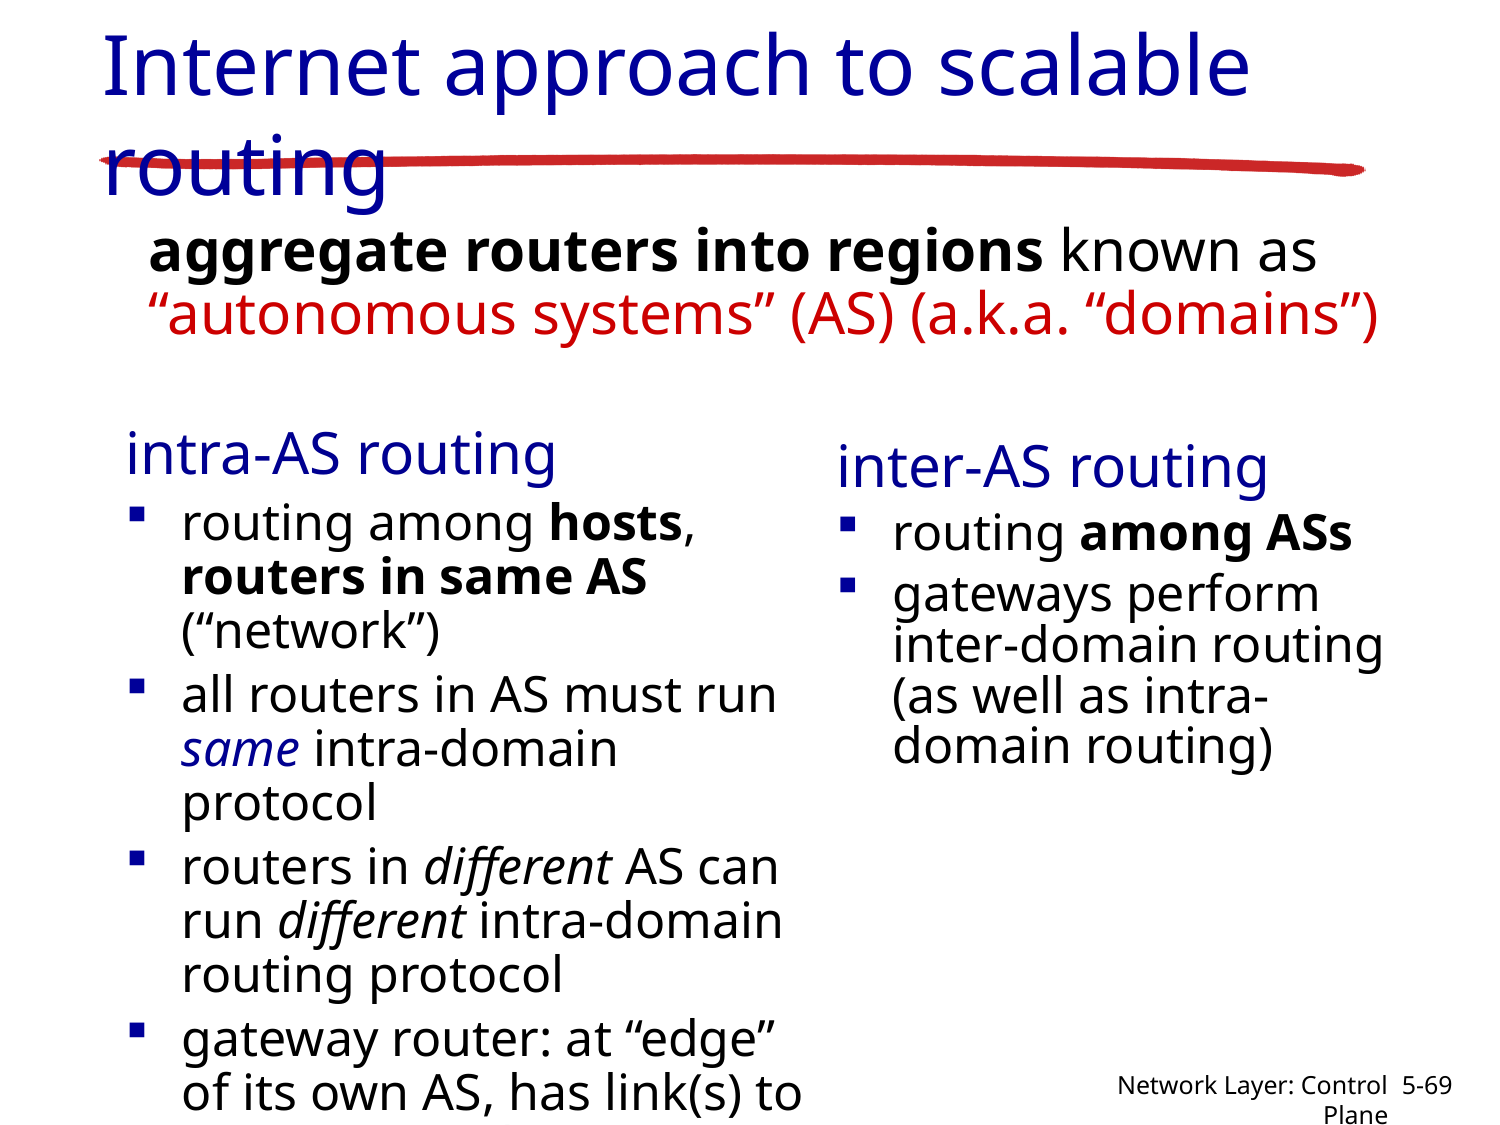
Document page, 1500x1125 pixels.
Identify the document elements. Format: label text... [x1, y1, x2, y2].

picture [94, 147, 1380, 184]
list aggregate routers into regions known as “autonomous systems” (AS) (a.k.a. “domains”) [134, 213, 1478, 363]
text_box intra-AS routing routing among hosts, routers in same AS (“network”) all routers in AS must run same intra-domain protocol routers in different AS can run different intra-domain routing protocol gateway router: at “edge” of its own AS, has link(s) to router(s) in other ASs [110, 416, 822, 1059]
slide_number 5-69 [1387, 1062, 1478, 1107]
title Internet approach to scalable routing [87, 39, 1424, 185]
footer Network Layer: Control Plane [1045, 1062, 1404, 1102]
list inter-AS routing routing among ASs gateways perform inter-domain routing (as well as intra-domain routing) [822, 432, 1437, 750]
